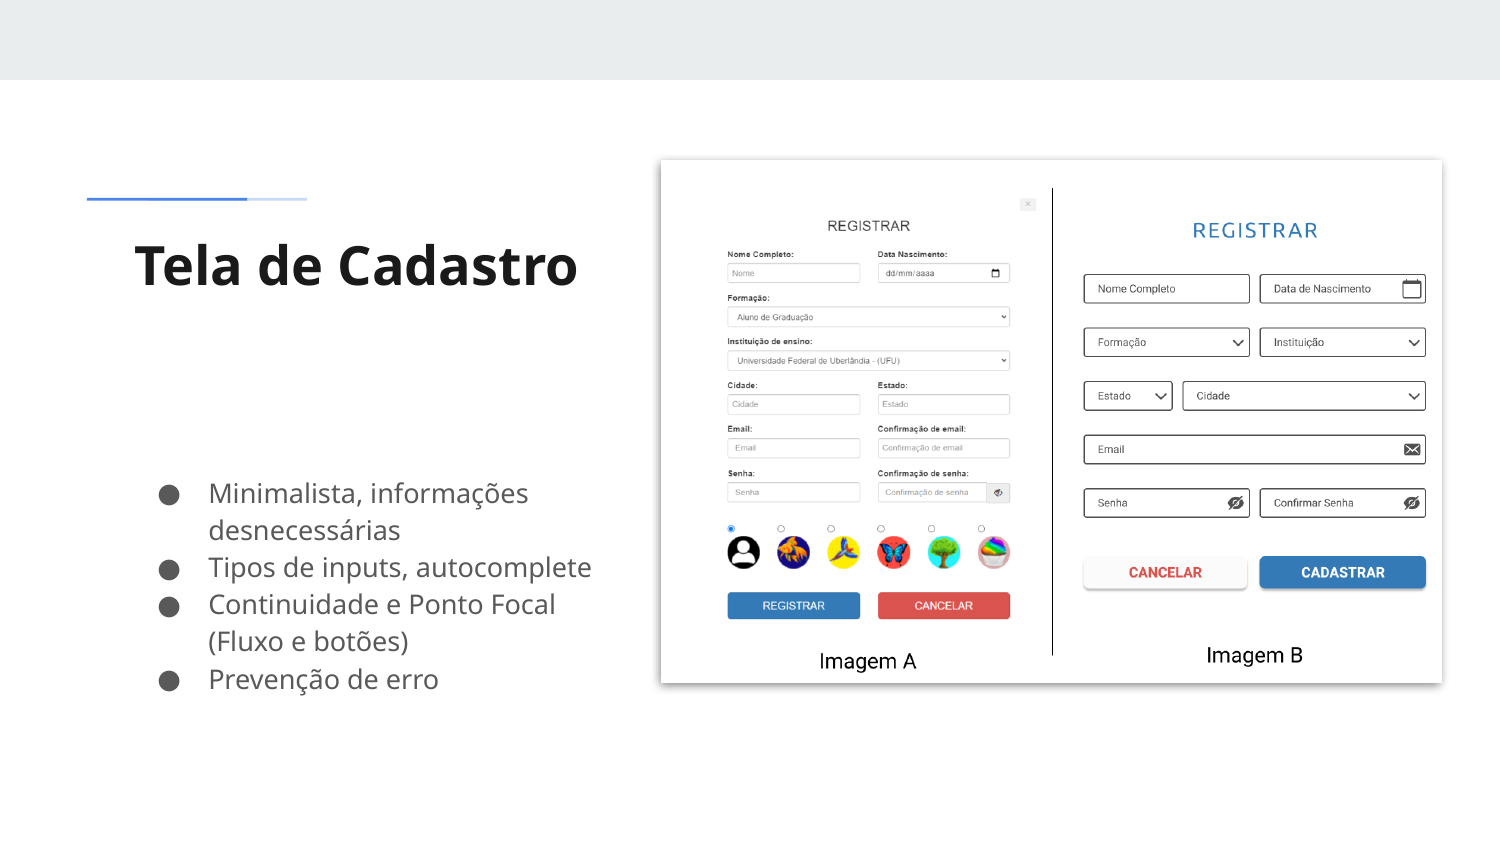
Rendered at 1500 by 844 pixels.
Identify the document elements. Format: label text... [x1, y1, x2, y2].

list Minimalista, informações desnecessárias Tipos de inputs, autocomplete Continuidade e Ponto Focal (Fluxo e botões) Prevenção de erro [118, 456, 625, 844]
picture [660, 160, 1442, 684]
title Tela de Cadastro [119, 216, 653, 443]
